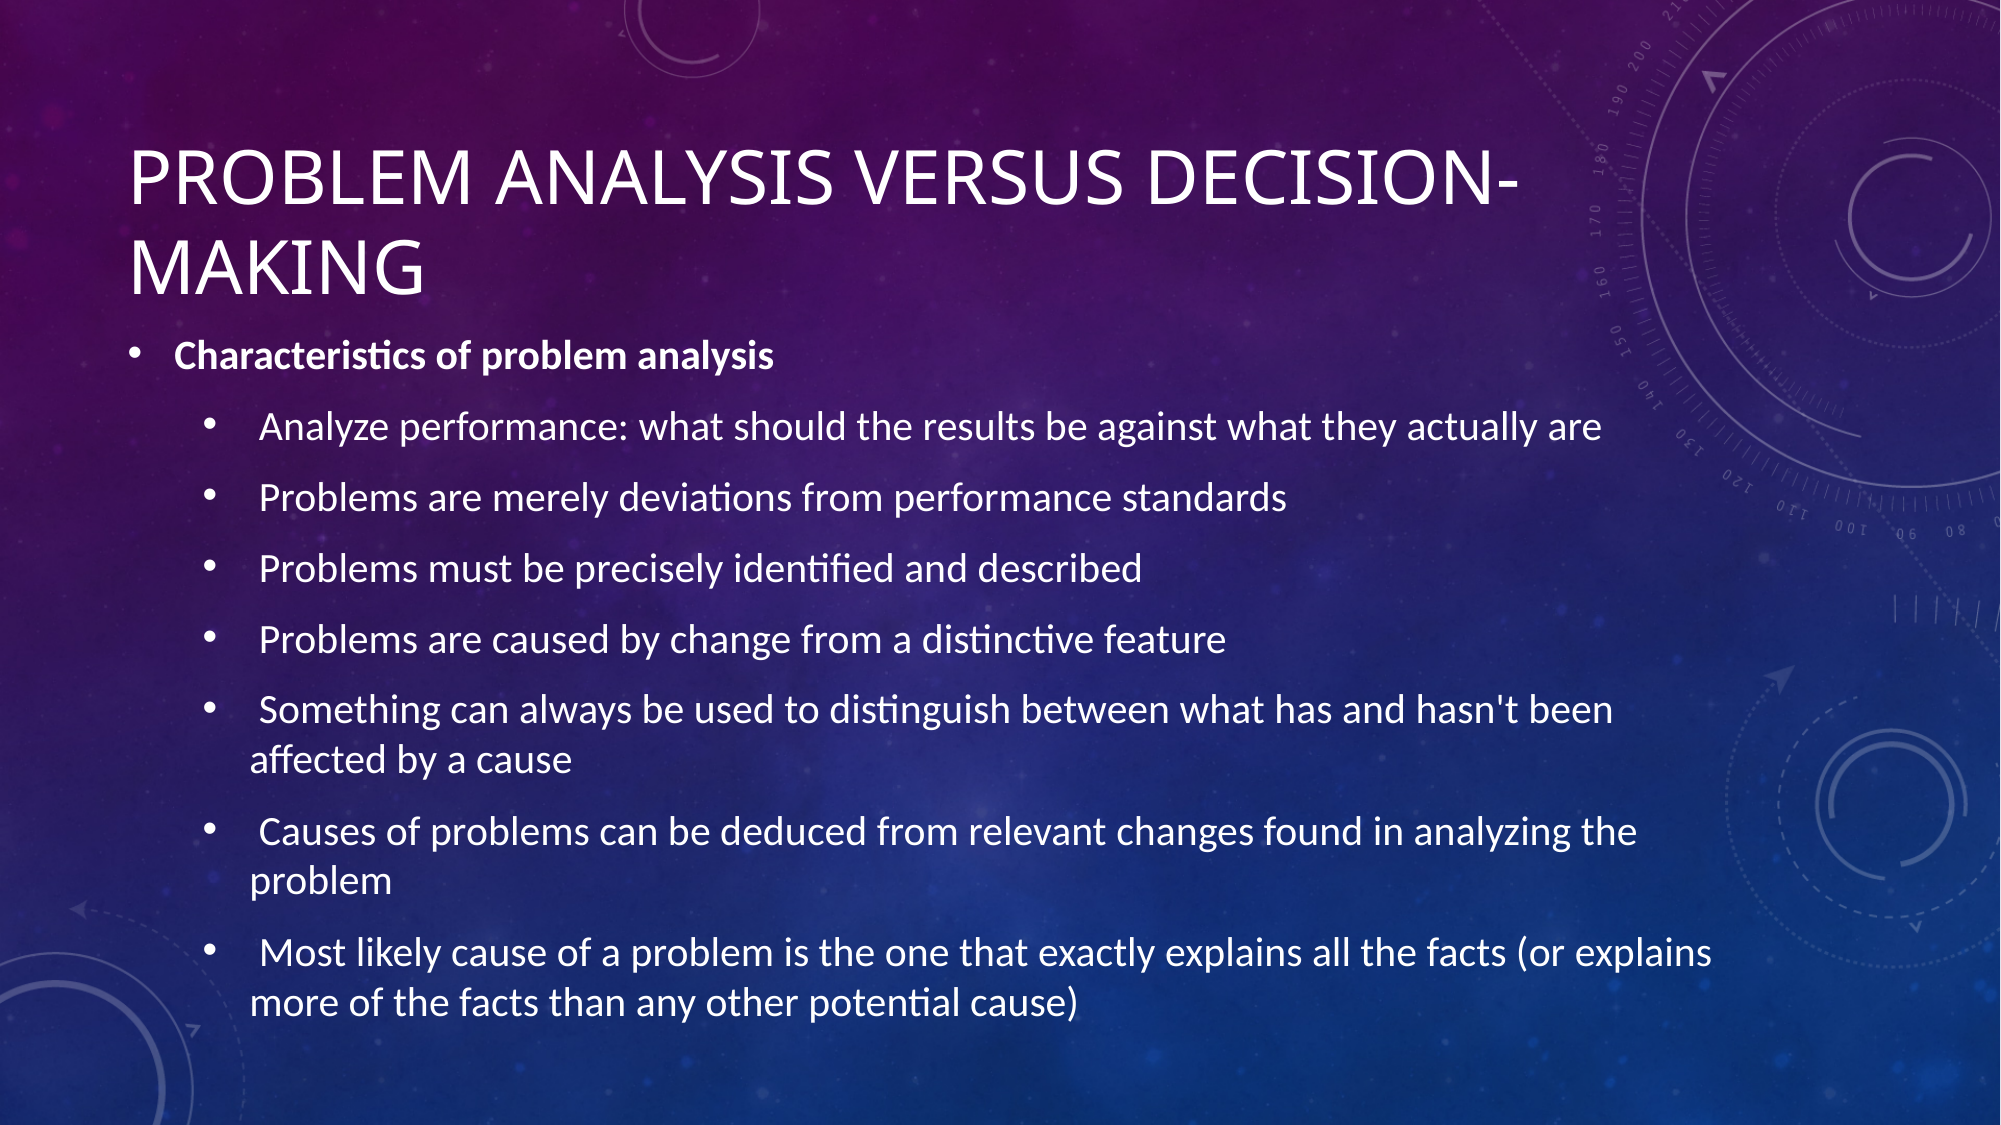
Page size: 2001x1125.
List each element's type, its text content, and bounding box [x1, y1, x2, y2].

title Problem analysis versus Decision-Making [112, 99, 1775, 296]
list Characteristics of problem analysis Analyze performance: what should the results be against what they actually are Problems are merely deviations from performance standards Problems must be precisely identified and described Problems are caused by change from a distinctive feature Something can always be used to distinguish between what has and hasn't been affected by a cause Causes of problems can be deduced from relevant changes found in analyzing the problem Most likely cause of a problem is the one that exactly explains all the facts (or explains more of the facts than any other potential cause) [112, 296, 1775, 1056]
picture [0, 0, 2001, 1125]
